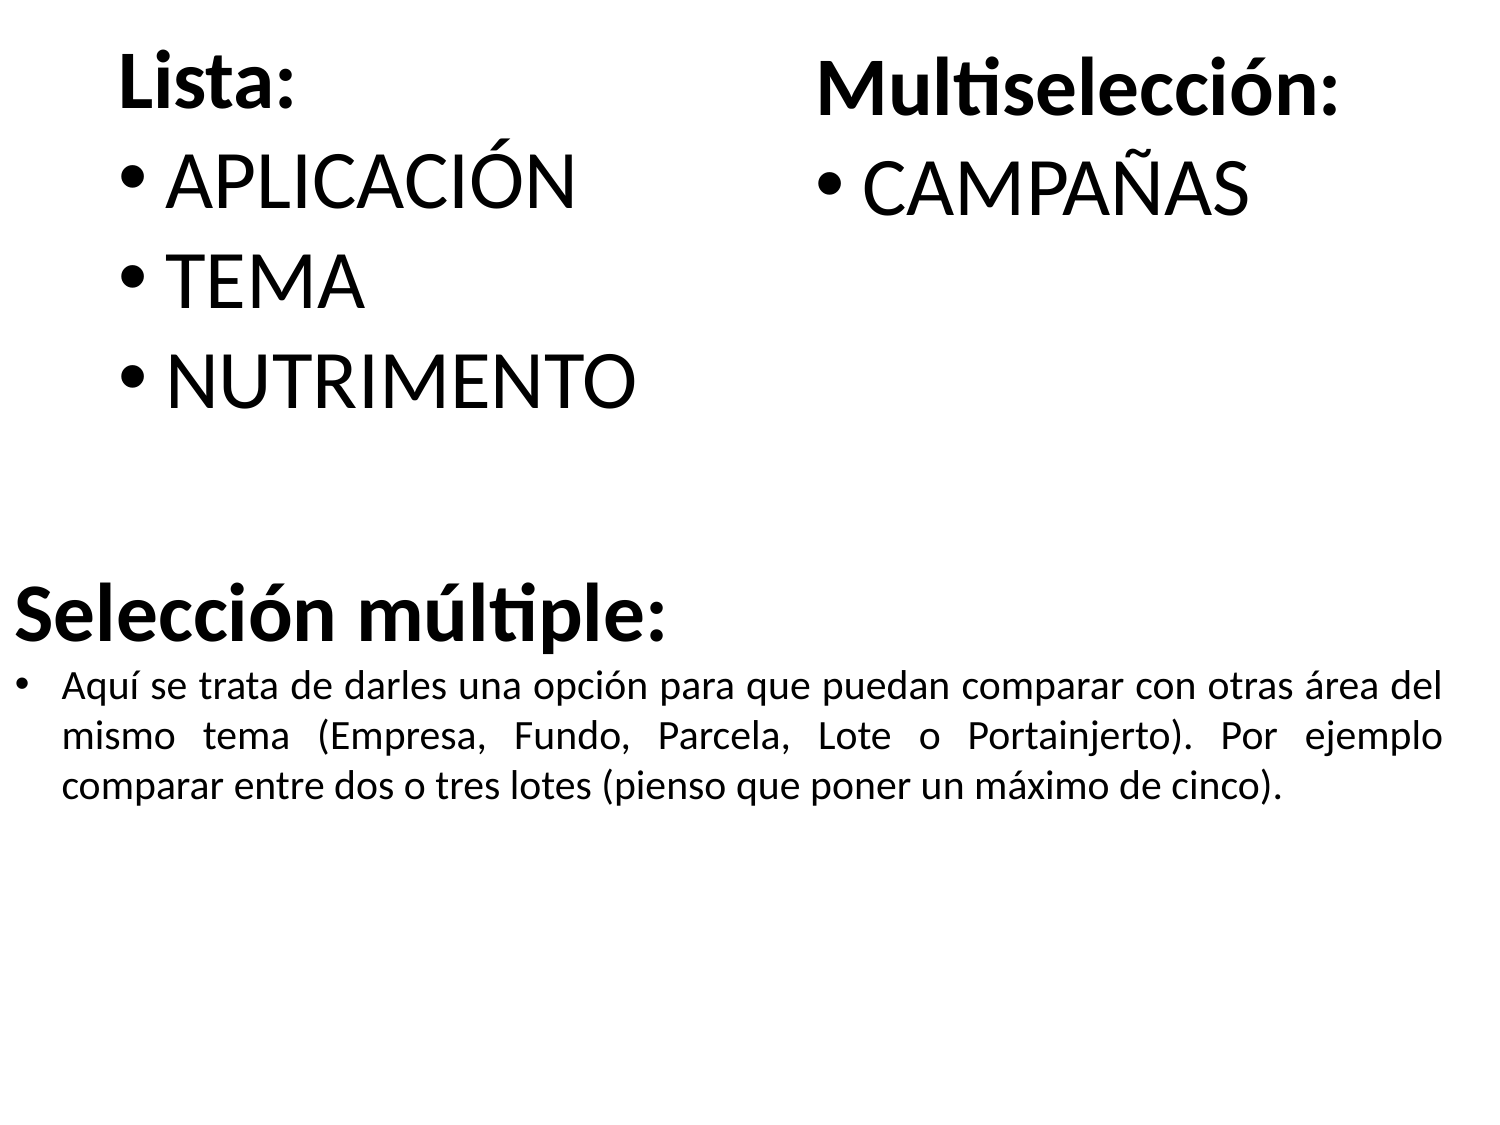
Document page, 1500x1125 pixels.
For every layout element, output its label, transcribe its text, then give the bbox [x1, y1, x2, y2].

text_box Multiselección: CAMPAÑAS [800, 24, 1358, 240]
text_box Lista: APLICACIÓN TEMA NUTRIMENTO [103, 18, 654, 433]
text_box Selección múltiple: Aquí se trata de darles una opción para que puedan comparar con otras área del mismo tema (Empresa, Fundo, Parcela, Lote o Portainjerto). Por ejemplo comparar entre dos o tres lotes (pienso que poner un máximo de cinco). [0, 550, 1459, 816]
